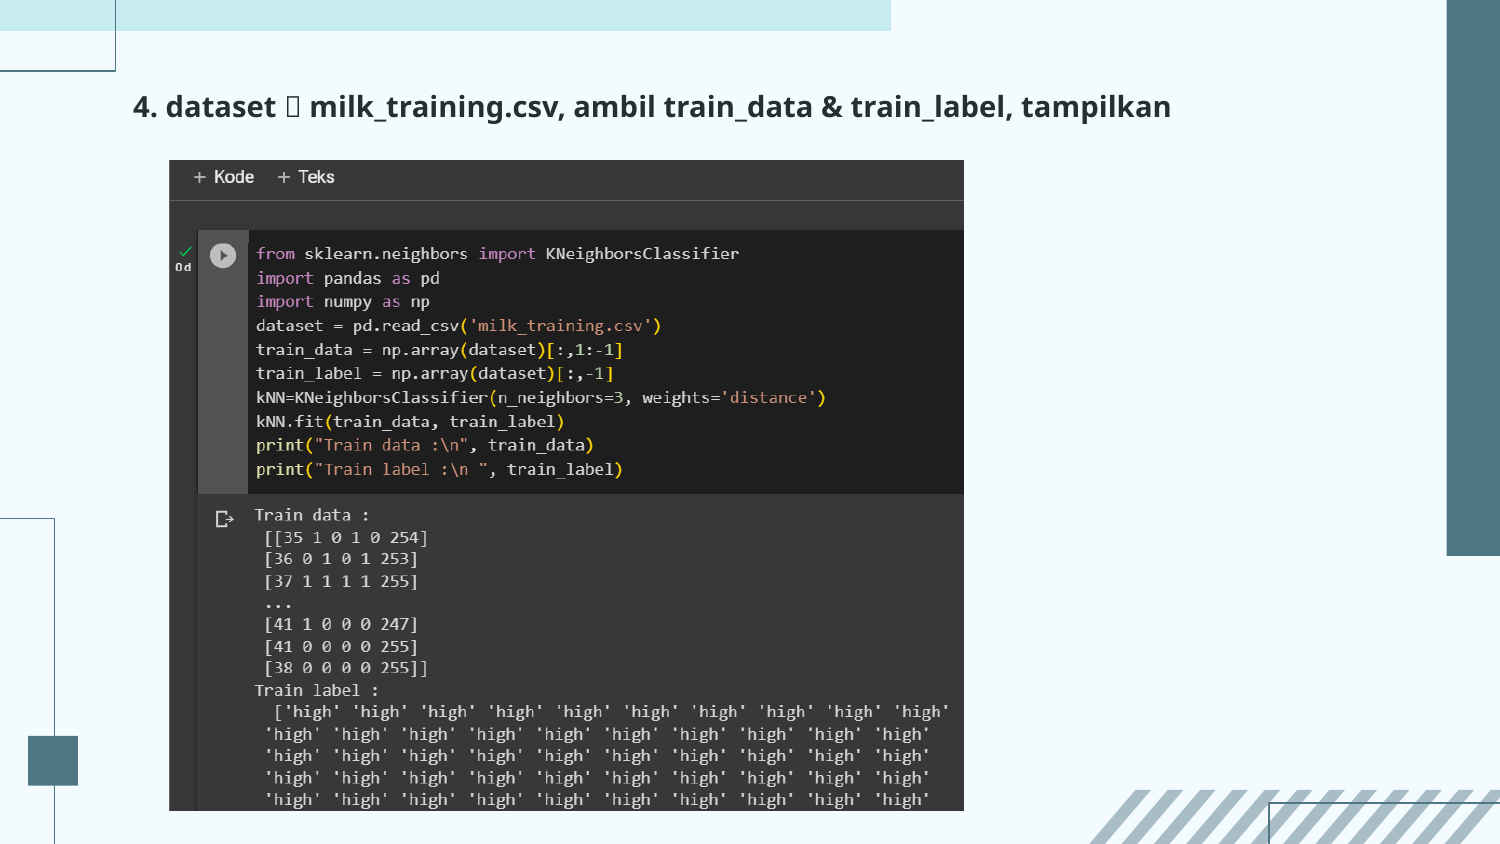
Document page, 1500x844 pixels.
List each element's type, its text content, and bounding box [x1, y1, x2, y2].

title 4. dataset  milk_training.csv, ambil train_data & train_label, tampilkan [118, 72, 1382, 148]
picture [168, 160, 964, 811]
